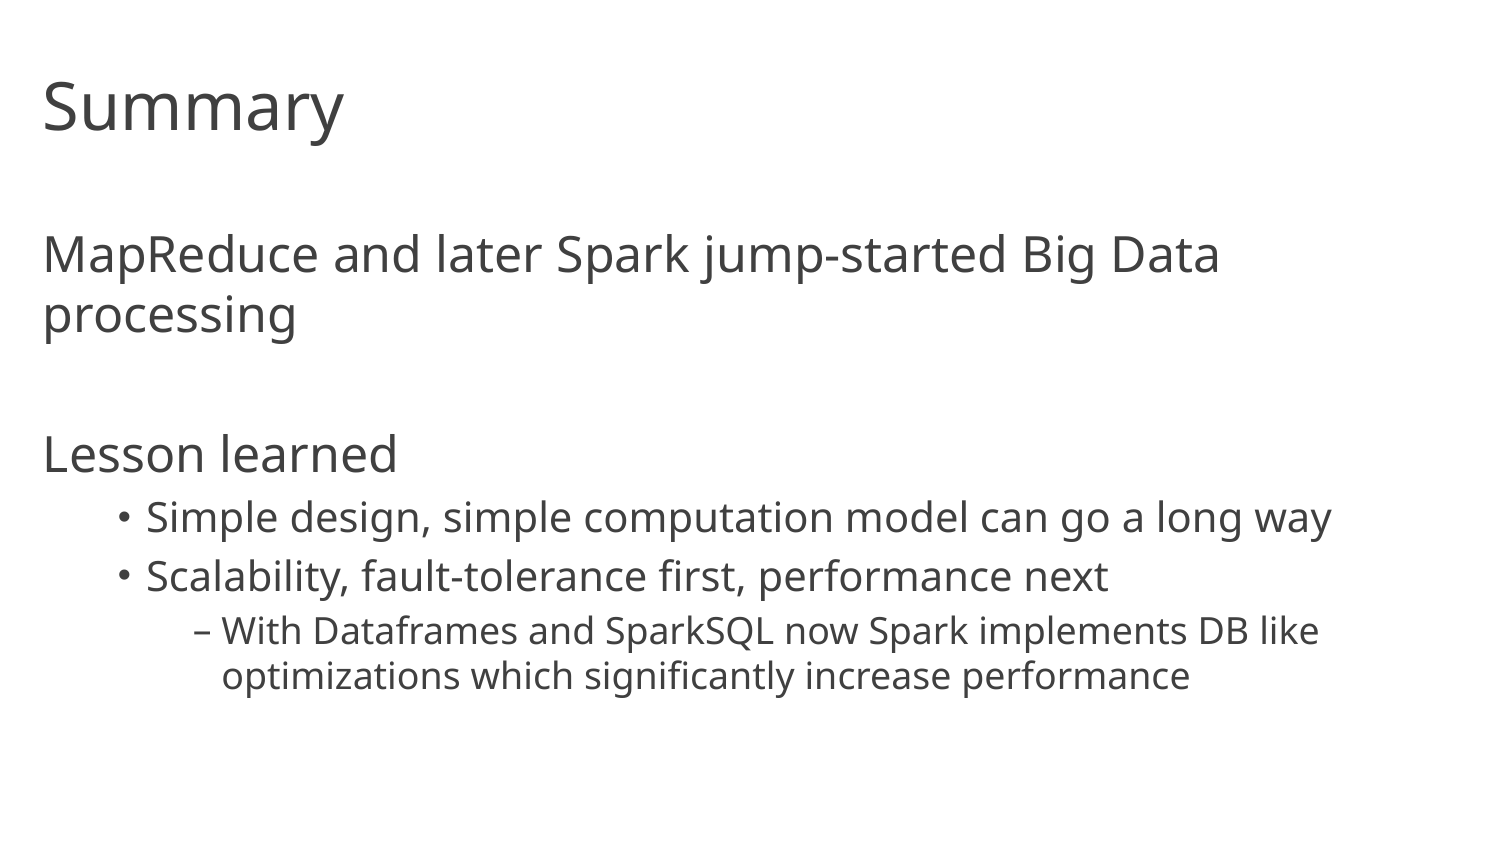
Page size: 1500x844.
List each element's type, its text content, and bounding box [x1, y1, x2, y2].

title Summary [27, 33, 1480, 175]
list MapReduce and later Spark jump-started Big Data processing Lesson learned Simple design, simple computation model can go a long way Scalability, fault-tolerance first, performance next With Dataframes and SparkSQL now Spark implements DB like optimizations which significantly increase performance [27, 215, 1480, 773]
